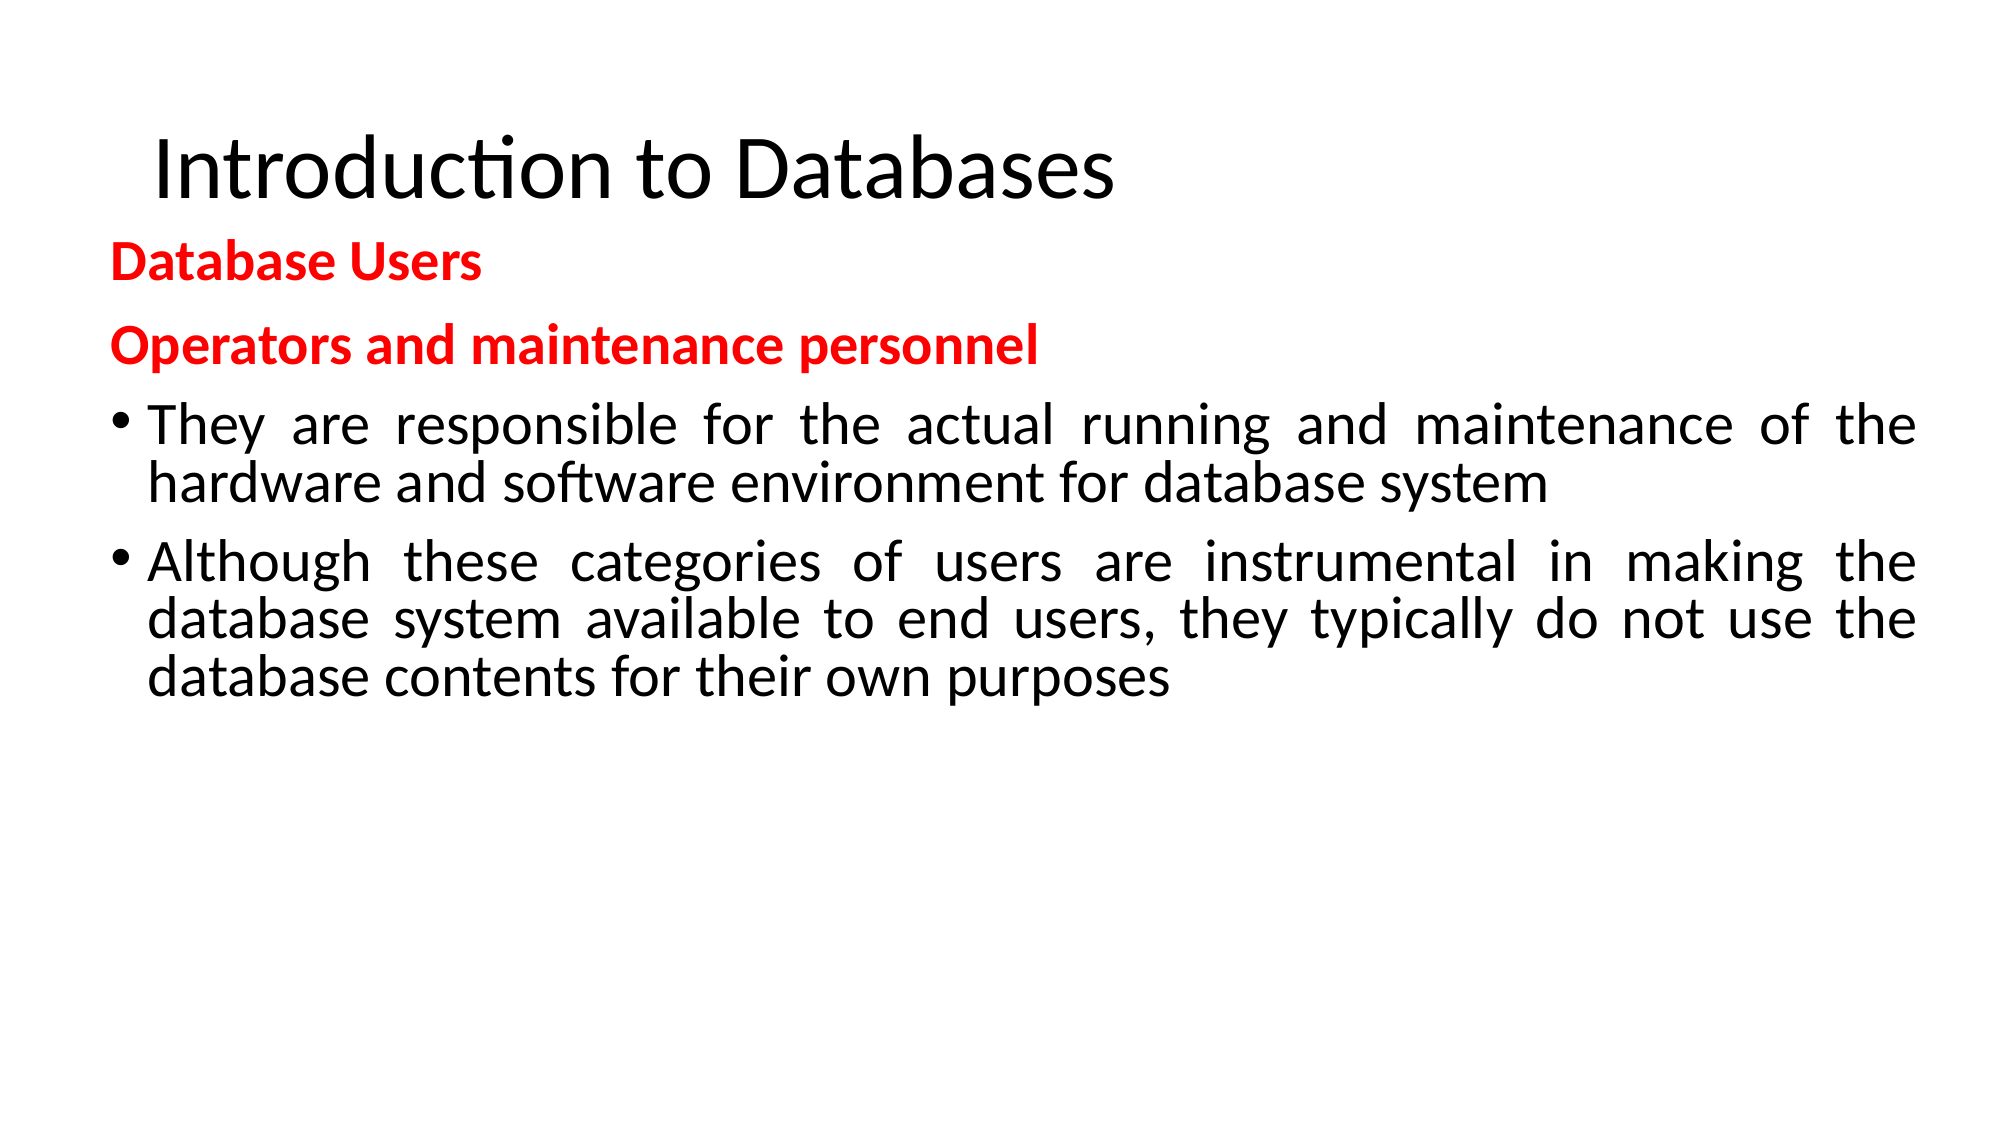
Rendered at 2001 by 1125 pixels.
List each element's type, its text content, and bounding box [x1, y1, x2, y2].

title Introduction to Databases [137, 59, 1863, 222]
list Database Users Operators and maintenance personnel They are responsible for the actual running and maintenance of the hardware and software environment for database system Although these categories of users are instrumental in making the database system available to end users, they typically do not use the database contents for their own purposes [95, 222, 1935, 989]
